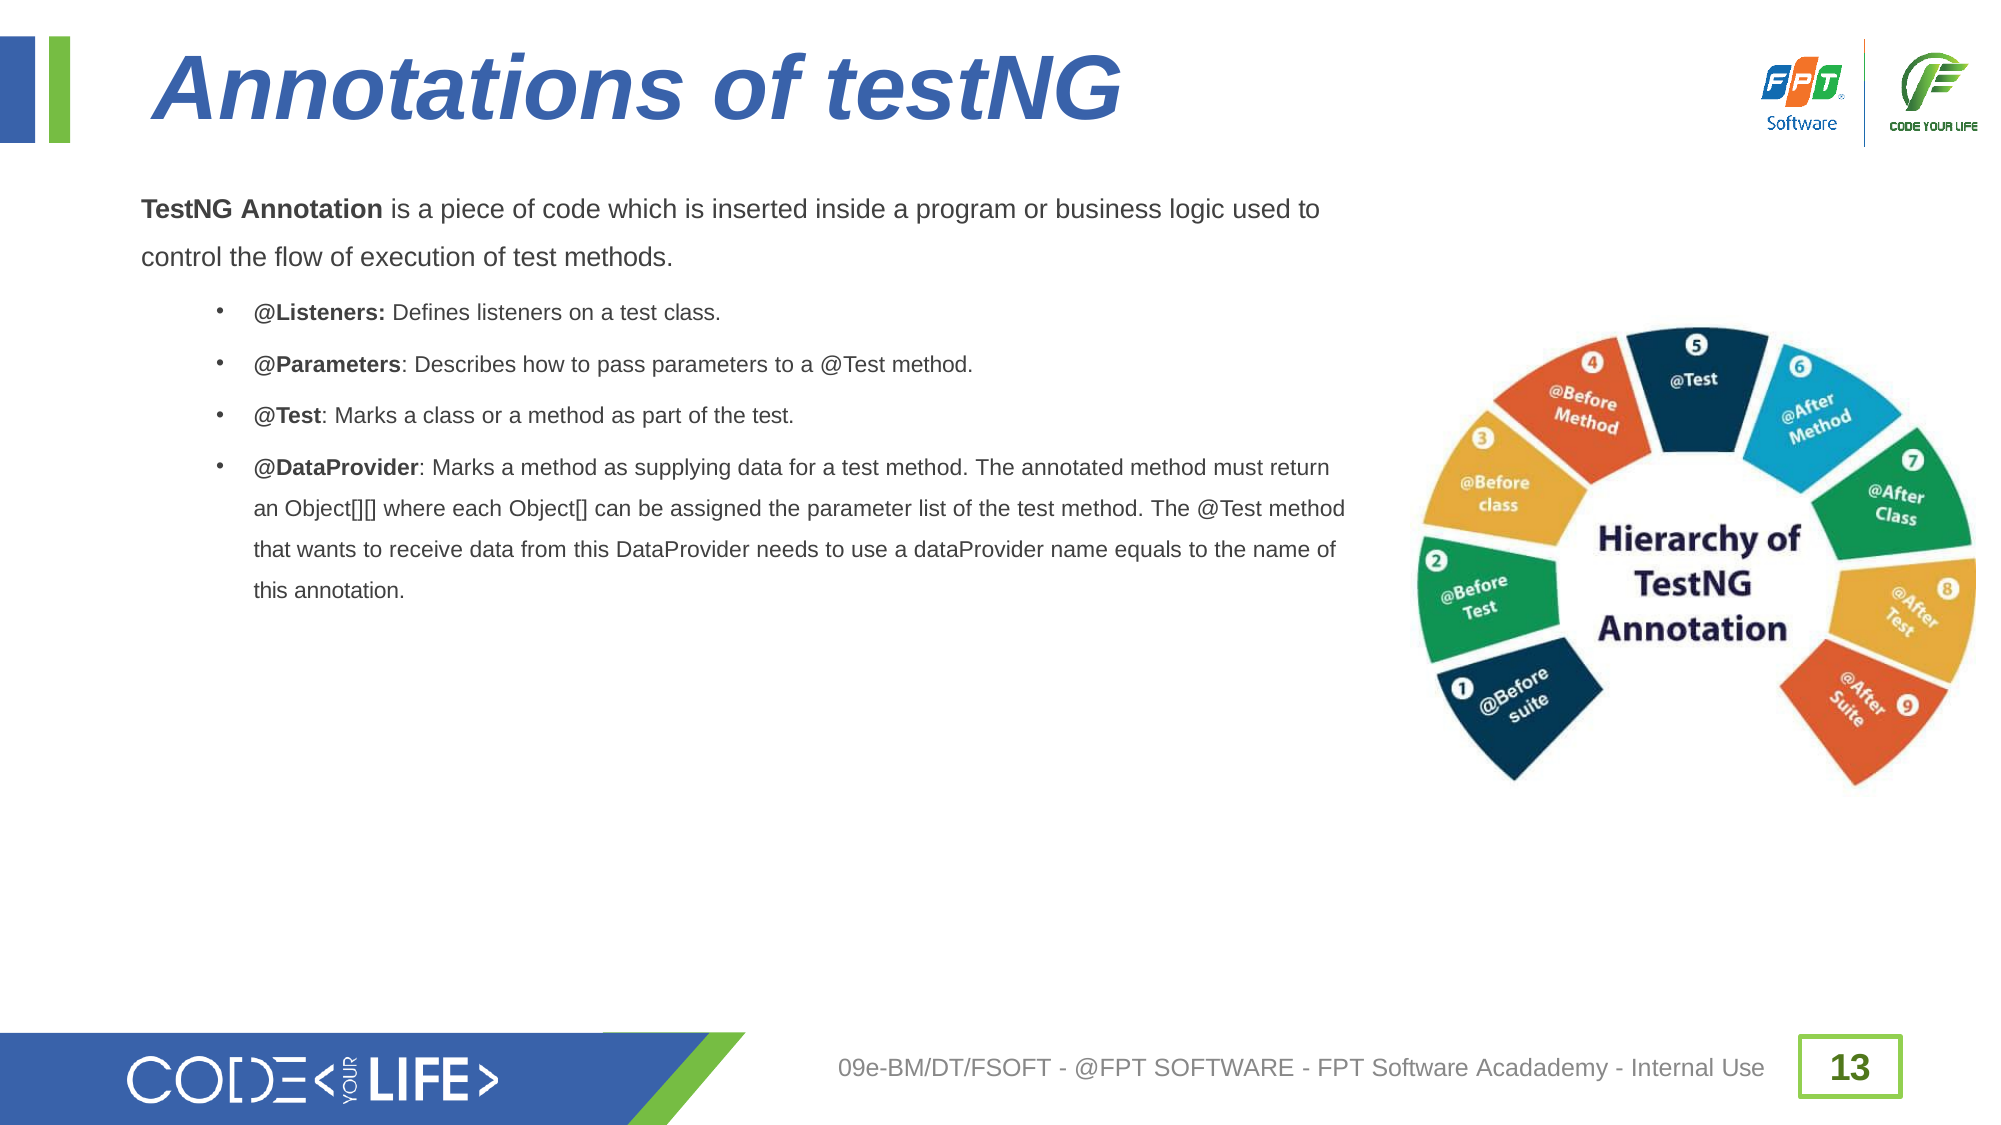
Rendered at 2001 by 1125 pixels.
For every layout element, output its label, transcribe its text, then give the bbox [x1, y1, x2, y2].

text_box TestNG Annotation is a piece of code which is inserted inside a program or business logic used to control the flow of execution of test methods. @Listeners: Defines listeners on a test class. @Parameters: Describes how to pass parameters to a @Test method. @Test: Marks a class or a method as part of the test. @DataProvider: Marks a method as supplying data for a test method. The annotated method must return an Object[][] where each Object[] can be assigned the parameter list of the test method. The @Test method that wants to receive data from this DataProvider needs to use a dataProvider name equals to the name of this annotation. [139, 172, 1356, 604]
title Annotations of testNG [106, 25, 1128, 216]
picture [1410, 314, 1976, 797]
text_box [1800, 1036, 1901, 1097]
picture [1761, 39, 1978, 147]
slide_number 10 [1823, 1044, 1880, 1051]
footer 09e-BM/DT/FSOFT - @FPT SOFTWARE - FPT Software Acadademy - Internal Use [836, 1051, 1890, 1125]
picture [127, 1056, 498, 1104]
